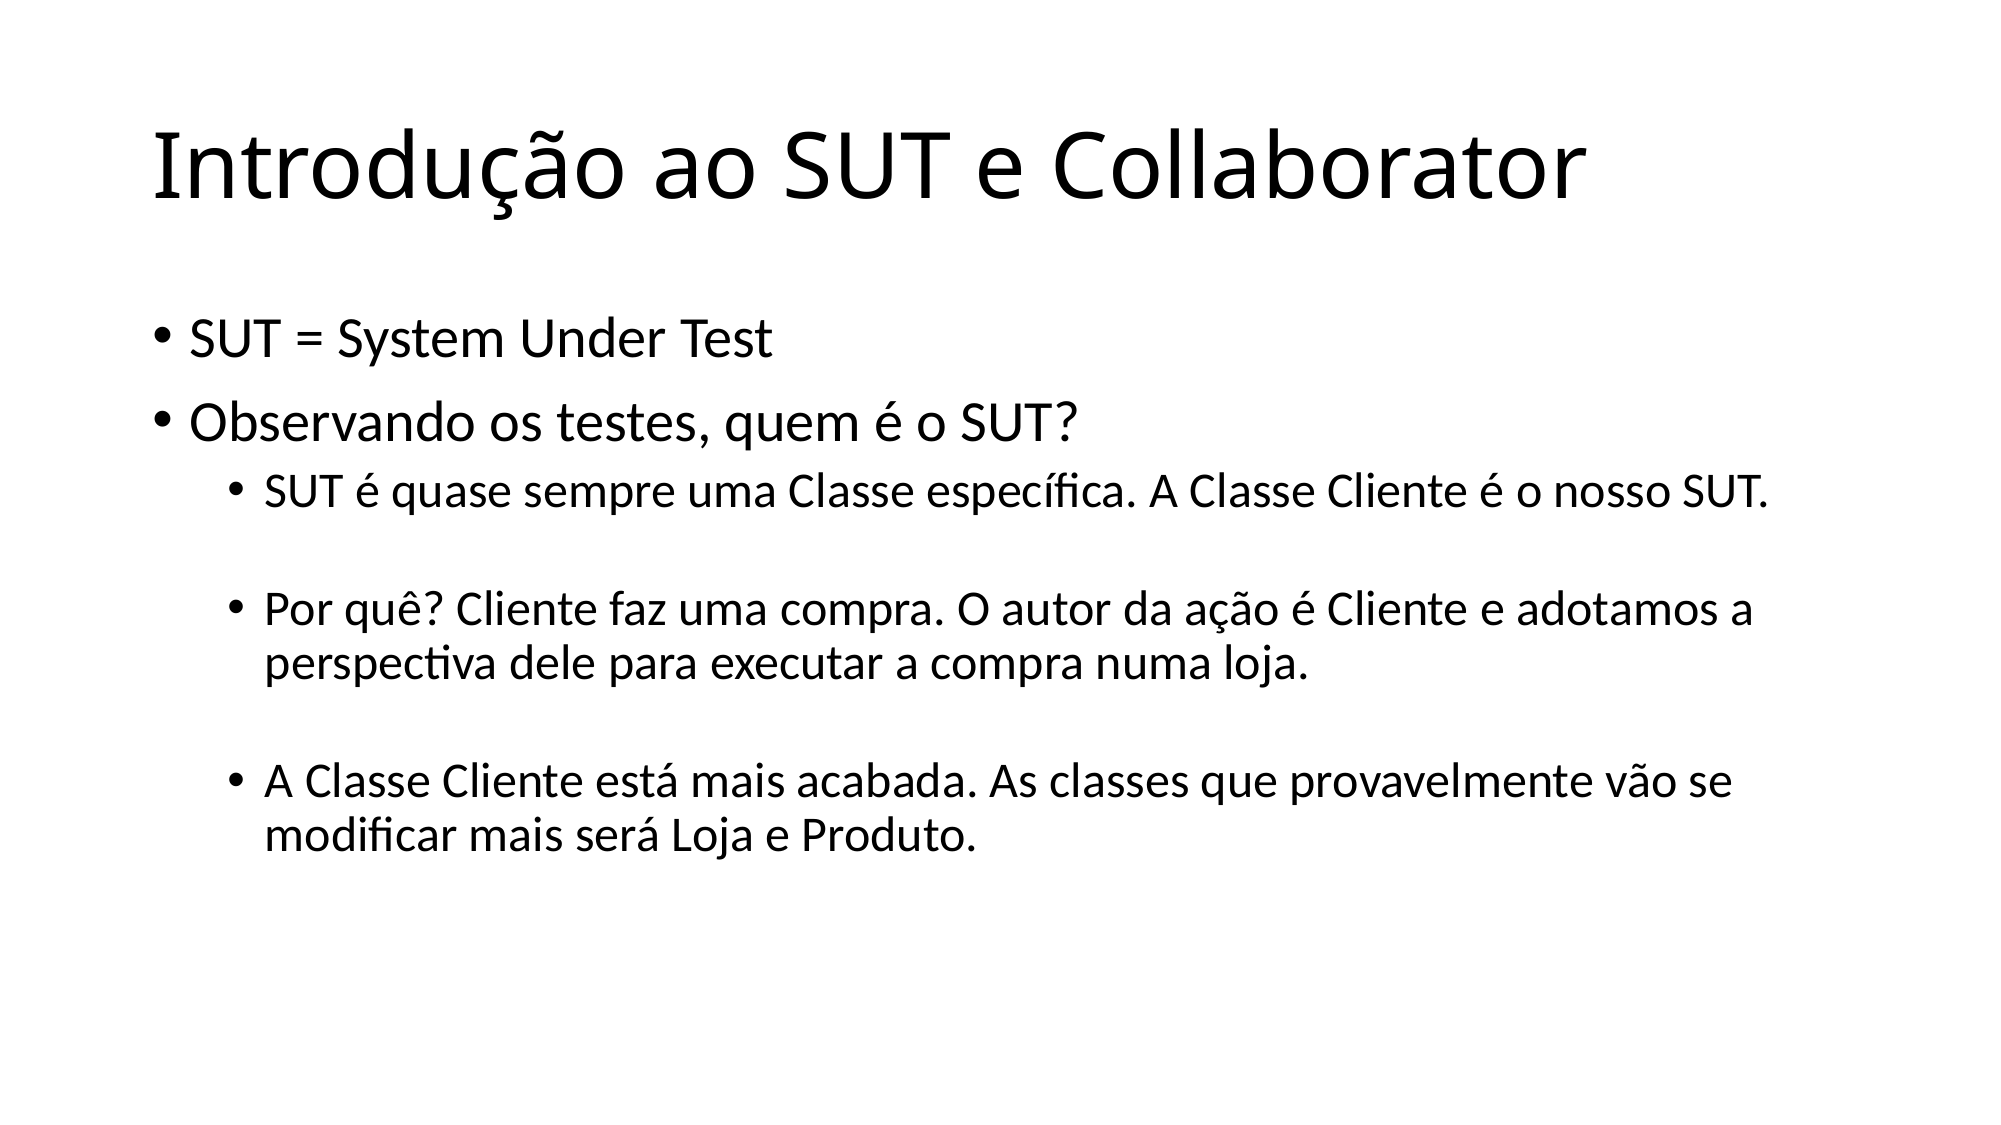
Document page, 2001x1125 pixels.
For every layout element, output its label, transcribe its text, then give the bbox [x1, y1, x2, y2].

title Introdução ao SUT e Collaborator [137, 59, 1863, 278]
list SUT = System Under Test Observando os testes, quem é o SUT? SUT é quase sempre uma Classe específica. A Classe Cliente é o nosso SUT. Por quê? Cliente faz uma compra. O autor da ação é Cliente e adotamos a perspectiva dele para executar a compra numa loja. A Classe Cliente está mais acabada. As classes que provavelmente vão se modificar mais será Loja e Produto. [137, 299, 1863, 1014]
